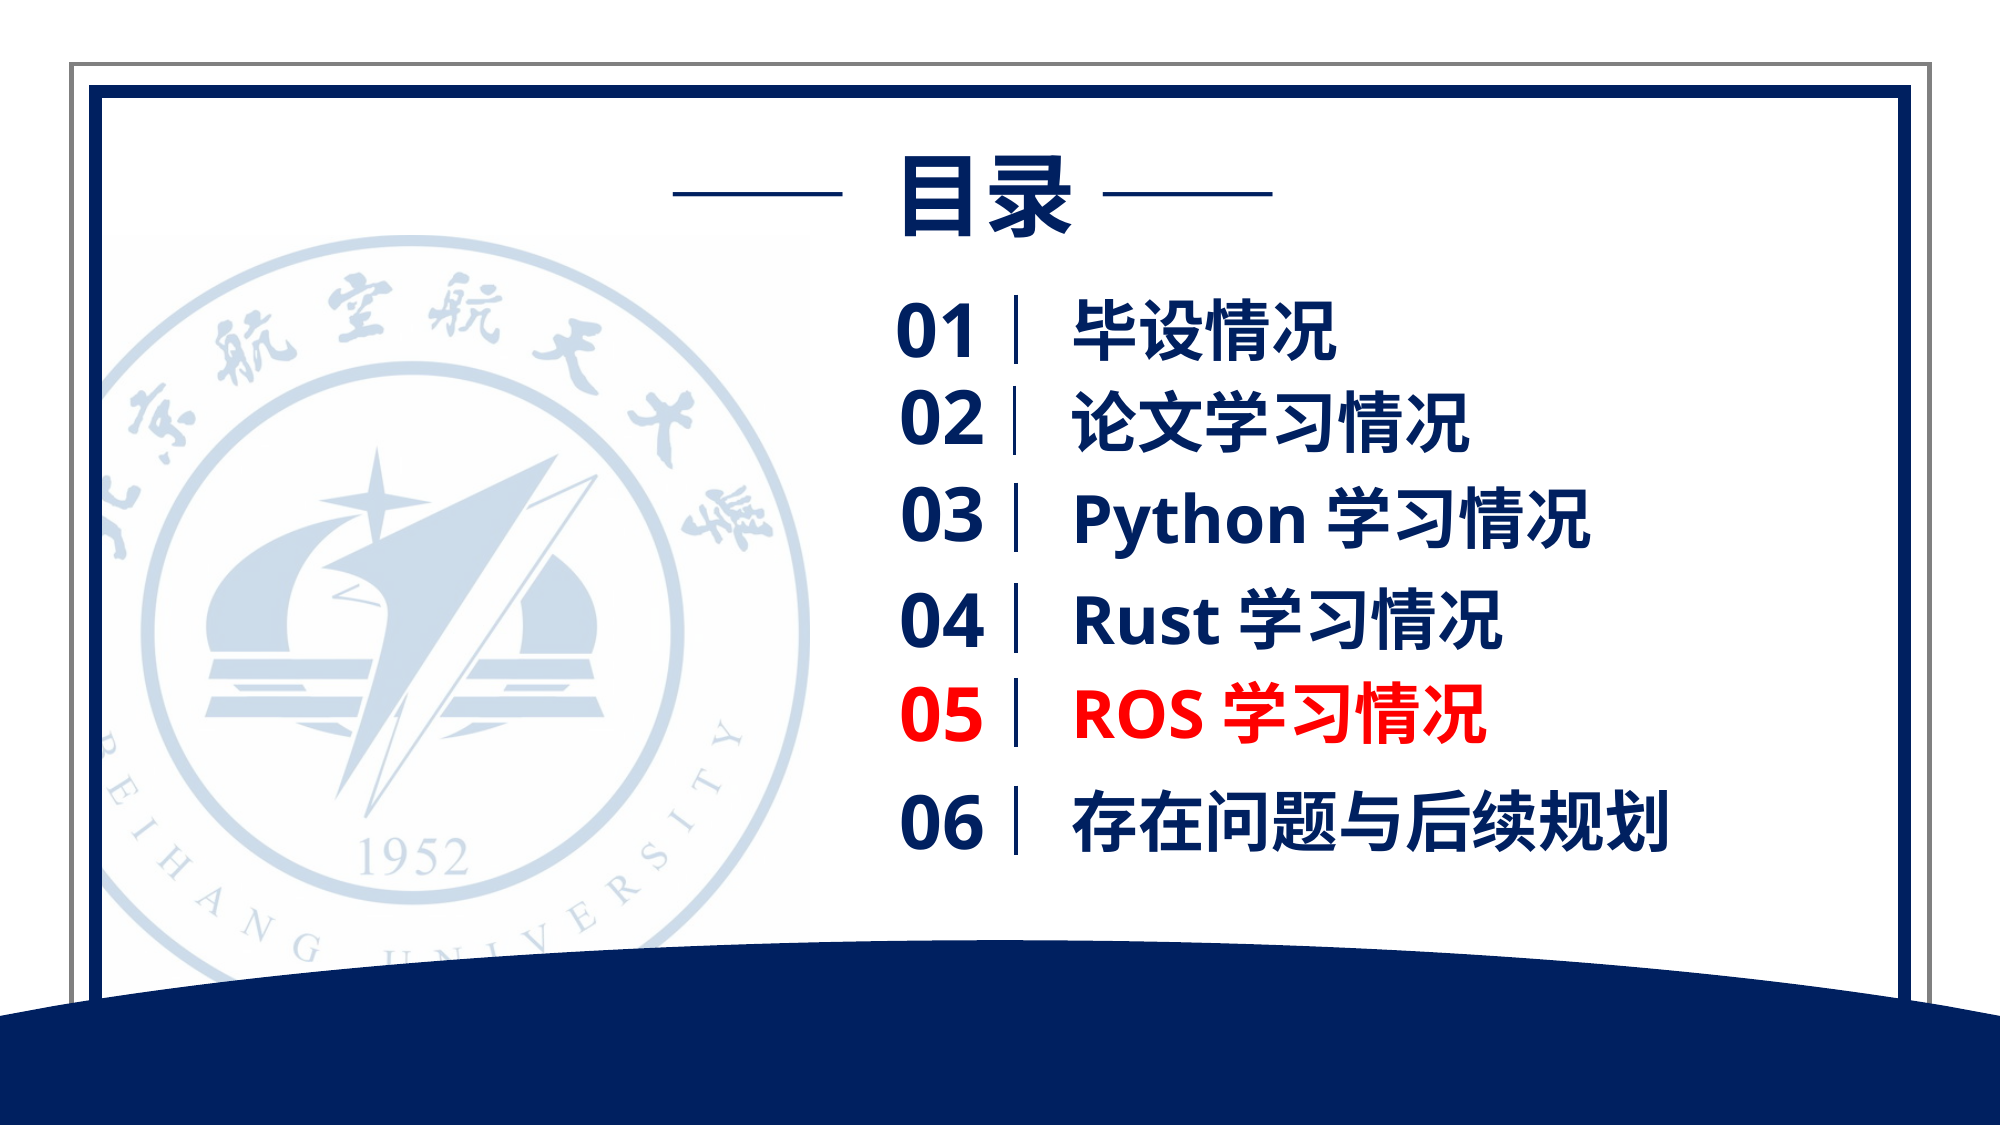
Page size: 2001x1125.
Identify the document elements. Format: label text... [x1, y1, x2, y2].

text_box [70, 63, 1930, 1002]
text_box [0, 939, 2000, 1125]
text_box —— 目录 —— [627, 130, 1319, 255]
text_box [884, 659, 1777, 766]
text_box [885, 459, 1654, 565]
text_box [884, 362, 1871, 470]
picture [101, 235, 810, 1033]
text_box [94, 90, 1906, 998]
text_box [880, 274, 1654, 381]
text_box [884, 565, 1654, 659]
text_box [884, 767, 1777, 874]
